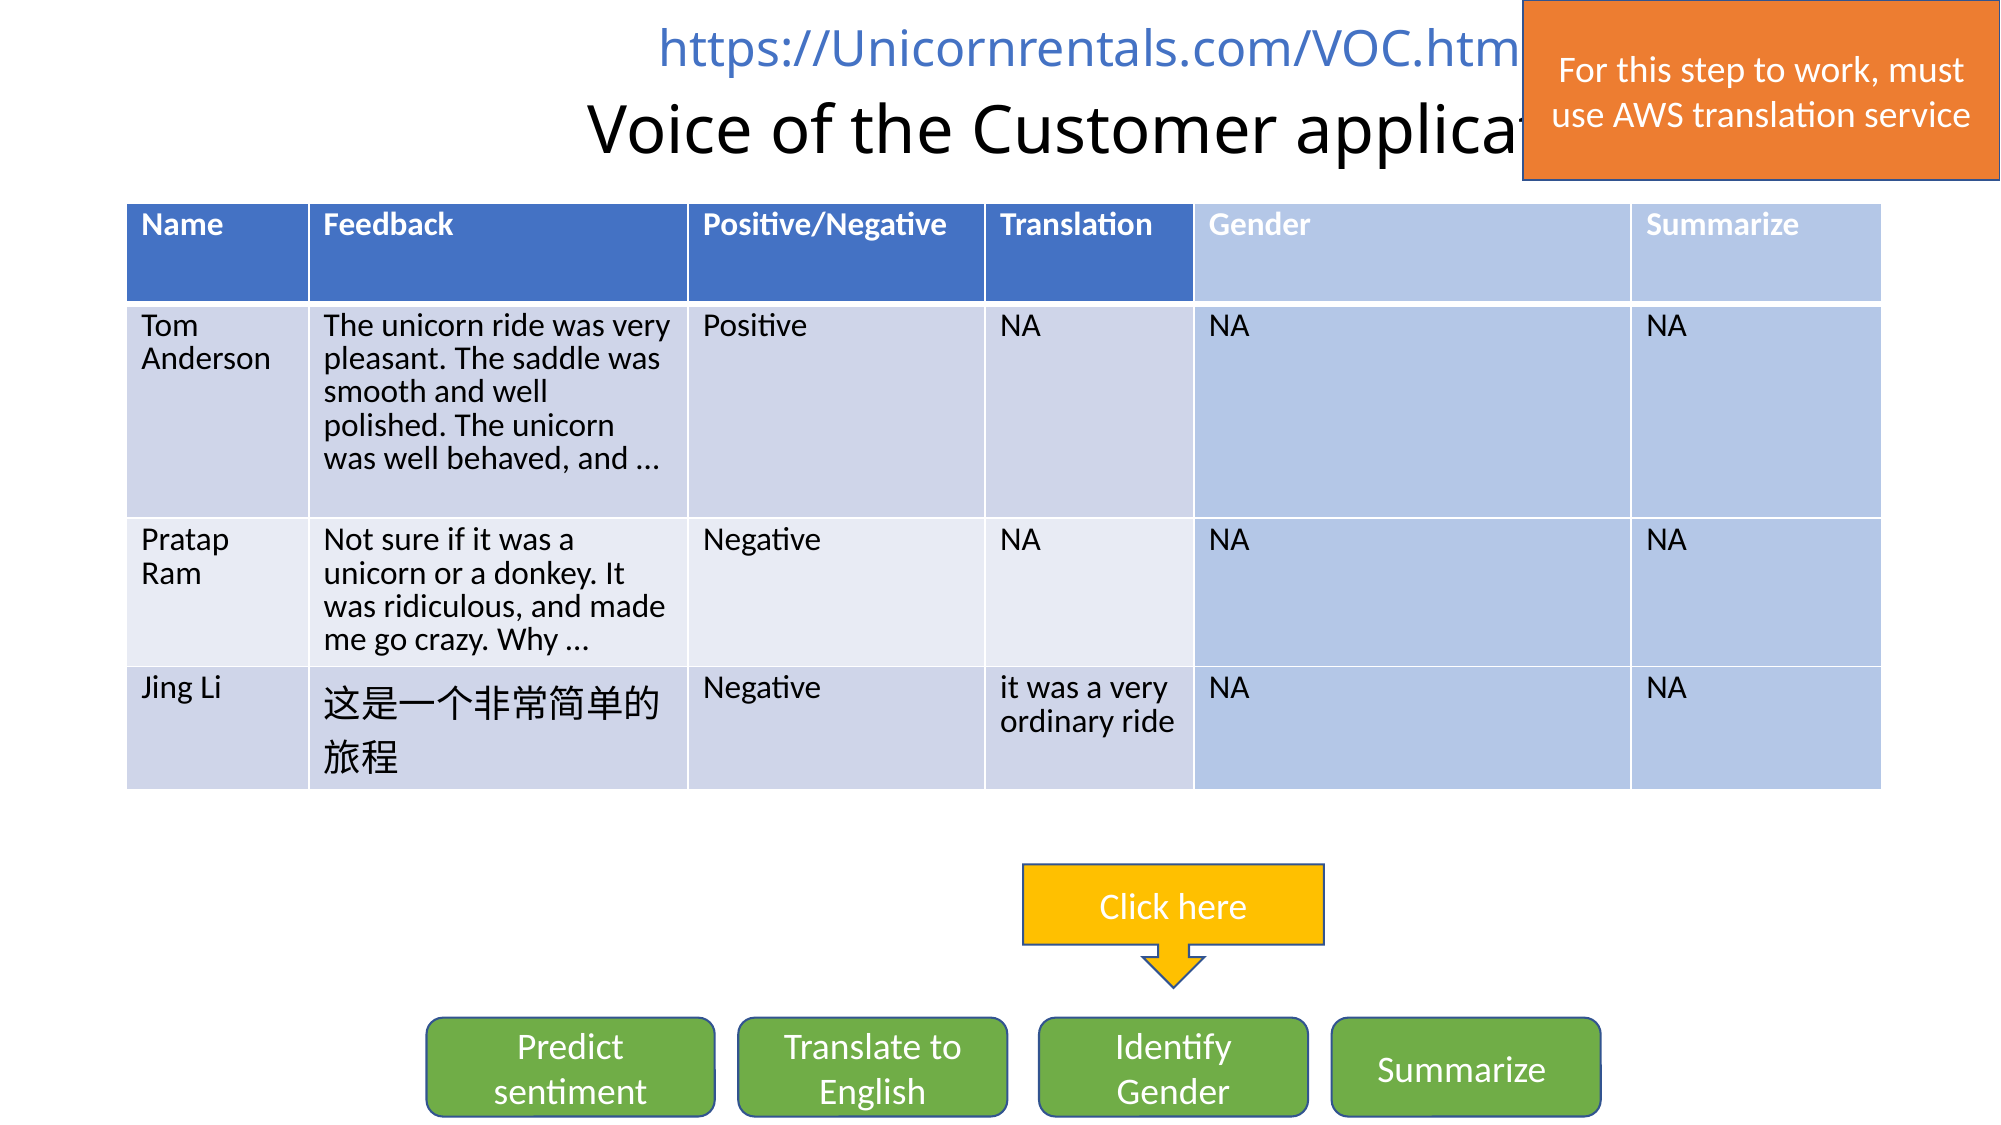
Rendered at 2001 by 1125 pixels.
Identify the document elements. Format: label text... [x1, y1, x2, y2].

text_box Click here [1022, 863, 1325, 990]
table_header Gender [1195, 204, 1630, 301]
table_cell NA [1632, 307, 1881, 517]
text_box For this step to work, must use AWS translation service [1522, 0, 2000, 181]
table_header Feedback [310, 204, 687, 301]
table_cell NA [986, 307, 1193, 517]
table_cell NA [986, 519, 1193, 666]
table_cell Jing Li [127, 667, 308, 789]
table_cell it was a very ordinary ride [986, 667, 1193, 789]
table_header Summarize [1632, 204, 1881, 301]
table_cell 这是一个非常简单的旅程 [310, 667, 687, 789]
table_cell Negative [689, 519, 984, 666]
text_box Identify Gender [1037, 1016, 1310, 1118]
table_header Positive/Negative [689, 204, 984, 301]
table_cell NA [1632, 519, 1881, 666]
table_cell NA [1195, 667, 1630, 789]
table_header Name [127, 204, 308, 301]
table_cell Not sure if it was a unicorn or a donkey. It was ridiculous, and made me go crazy. Why … [310, 519, 687, 666]
table_cell Pratap Ram [127, 519, 308, 666]
table_cell Negative [689, 667, 984, 789]
text_box https://Unicornrentals.com/VOC.html [643, 0, 1522, 101]
title Voice of the Customer application [572, 84, 1522, 181]
table_cell NA [1632, 667, 1881, 789]
text_box Summarize [1330, 1016, 1602, 1118]
table_header Translation [986, 204, 1193, 301]
table_cell Tom Anderson [127, 307, 308, 517]
text_box Predict sentiment [425, 1016, 716, 1118]
text_box Translate to English [737, 1016, 1009, 1118]
table_cell Positive [689, 307, 984, 517]
table_cell The unicorn ride was very pleasant. The saddle was smooth and well polished. The unicorn was well behaved, and … [310, 307, 687, 517]
table_cell NA [1195, 519, 1630, 666]
table_cell NA [1195, 307, 1630, 517]
